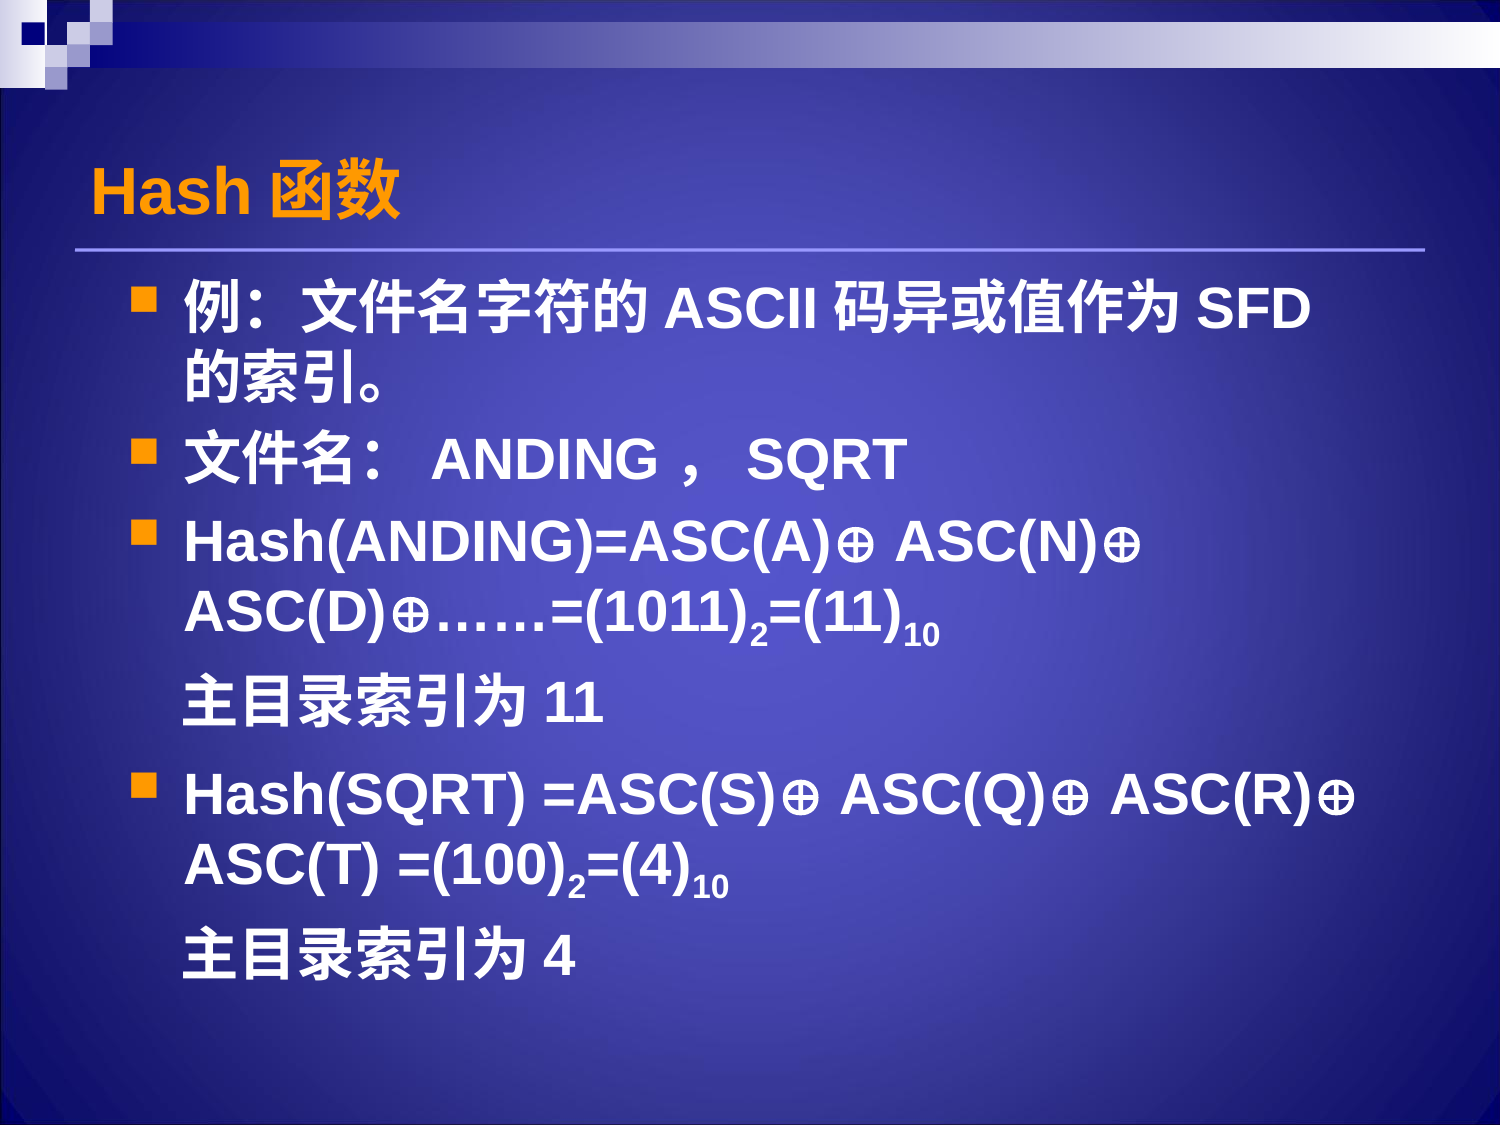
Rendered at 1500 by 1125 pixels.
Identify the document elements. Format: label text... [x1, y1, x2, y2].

picture [0, 67, 1500, 1125]
list 例：文件名字符的ASCII码异或值作为SFD的索引。 文件名：ANDING，SQRT Hash(ANDING)=ASC(A) ASC(N) ASC(D)……=(1011)2=(11)10 主目录索引为11 Hash(SQRT) =ASC(S) ASC(Q) ASC(R) ASC(T) =(100)2=(4)10 主目录索引为4 [112, 262, 1388, 938]
title Hash函数 [75, 75, 1425, 300]
picture [113, 0, 1500, 22]
picture [47, 0, 89, 45]
